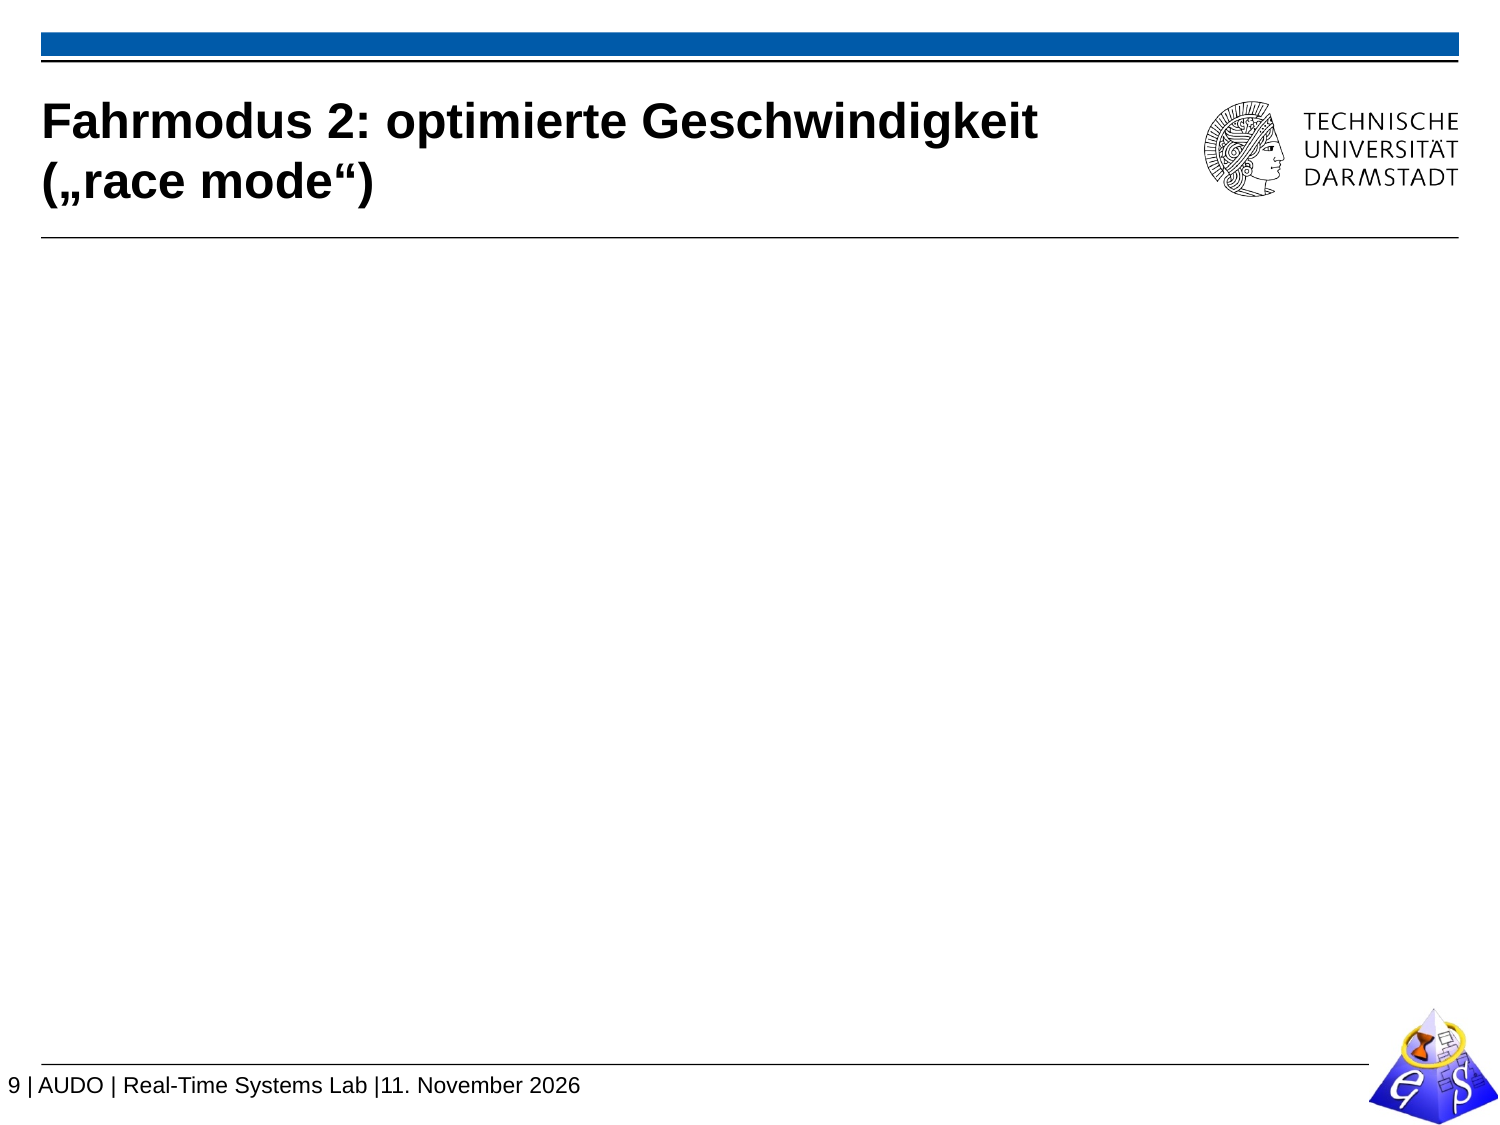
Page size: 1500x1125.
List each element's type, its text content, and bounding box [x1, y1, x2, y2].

picture [1175, 84, 1483, 214]
title Fahrmodus 2: optimierte Geschwindigkeit („race mode“) [41, 80, 1170, 218]
picture [1369, 1006, 1498, 1125]
